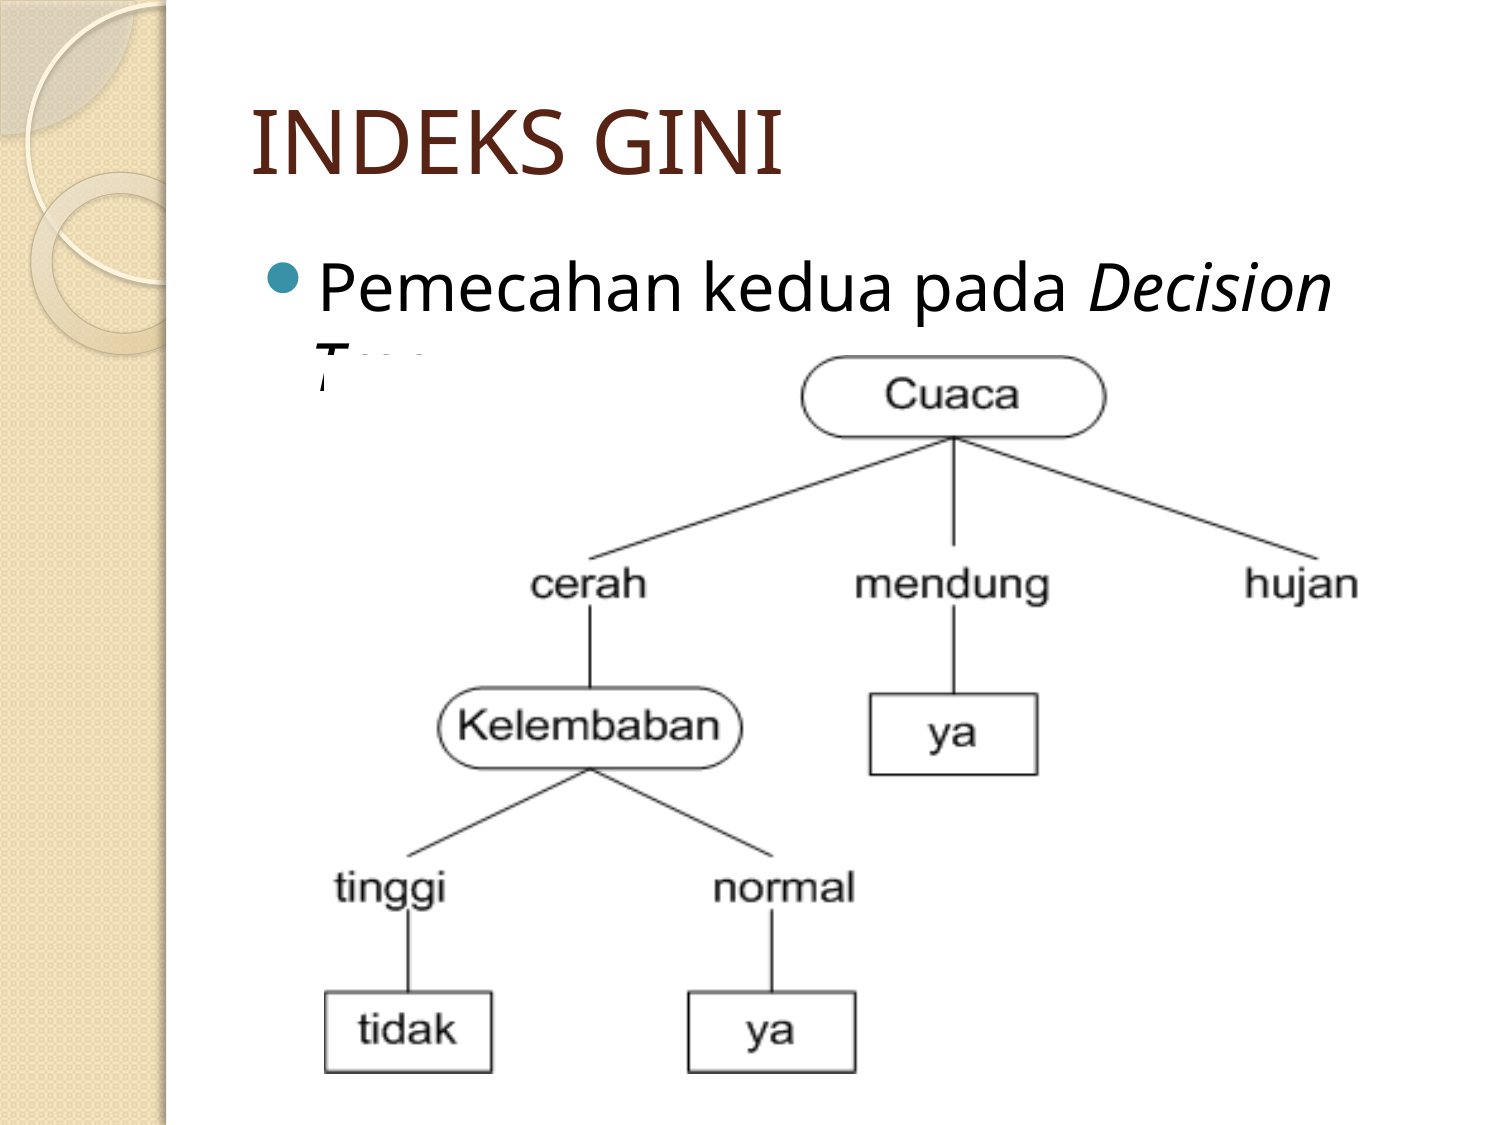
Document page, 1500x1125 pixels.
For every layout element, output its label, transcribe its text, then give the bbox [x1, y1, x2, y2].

title INDEKS GINI [235, 45, 1466, 233]
list Pemecahan kedua pada Decision Tree [235, 237, 1466, 1025]
picture [324, 355, 1363, 1074]
